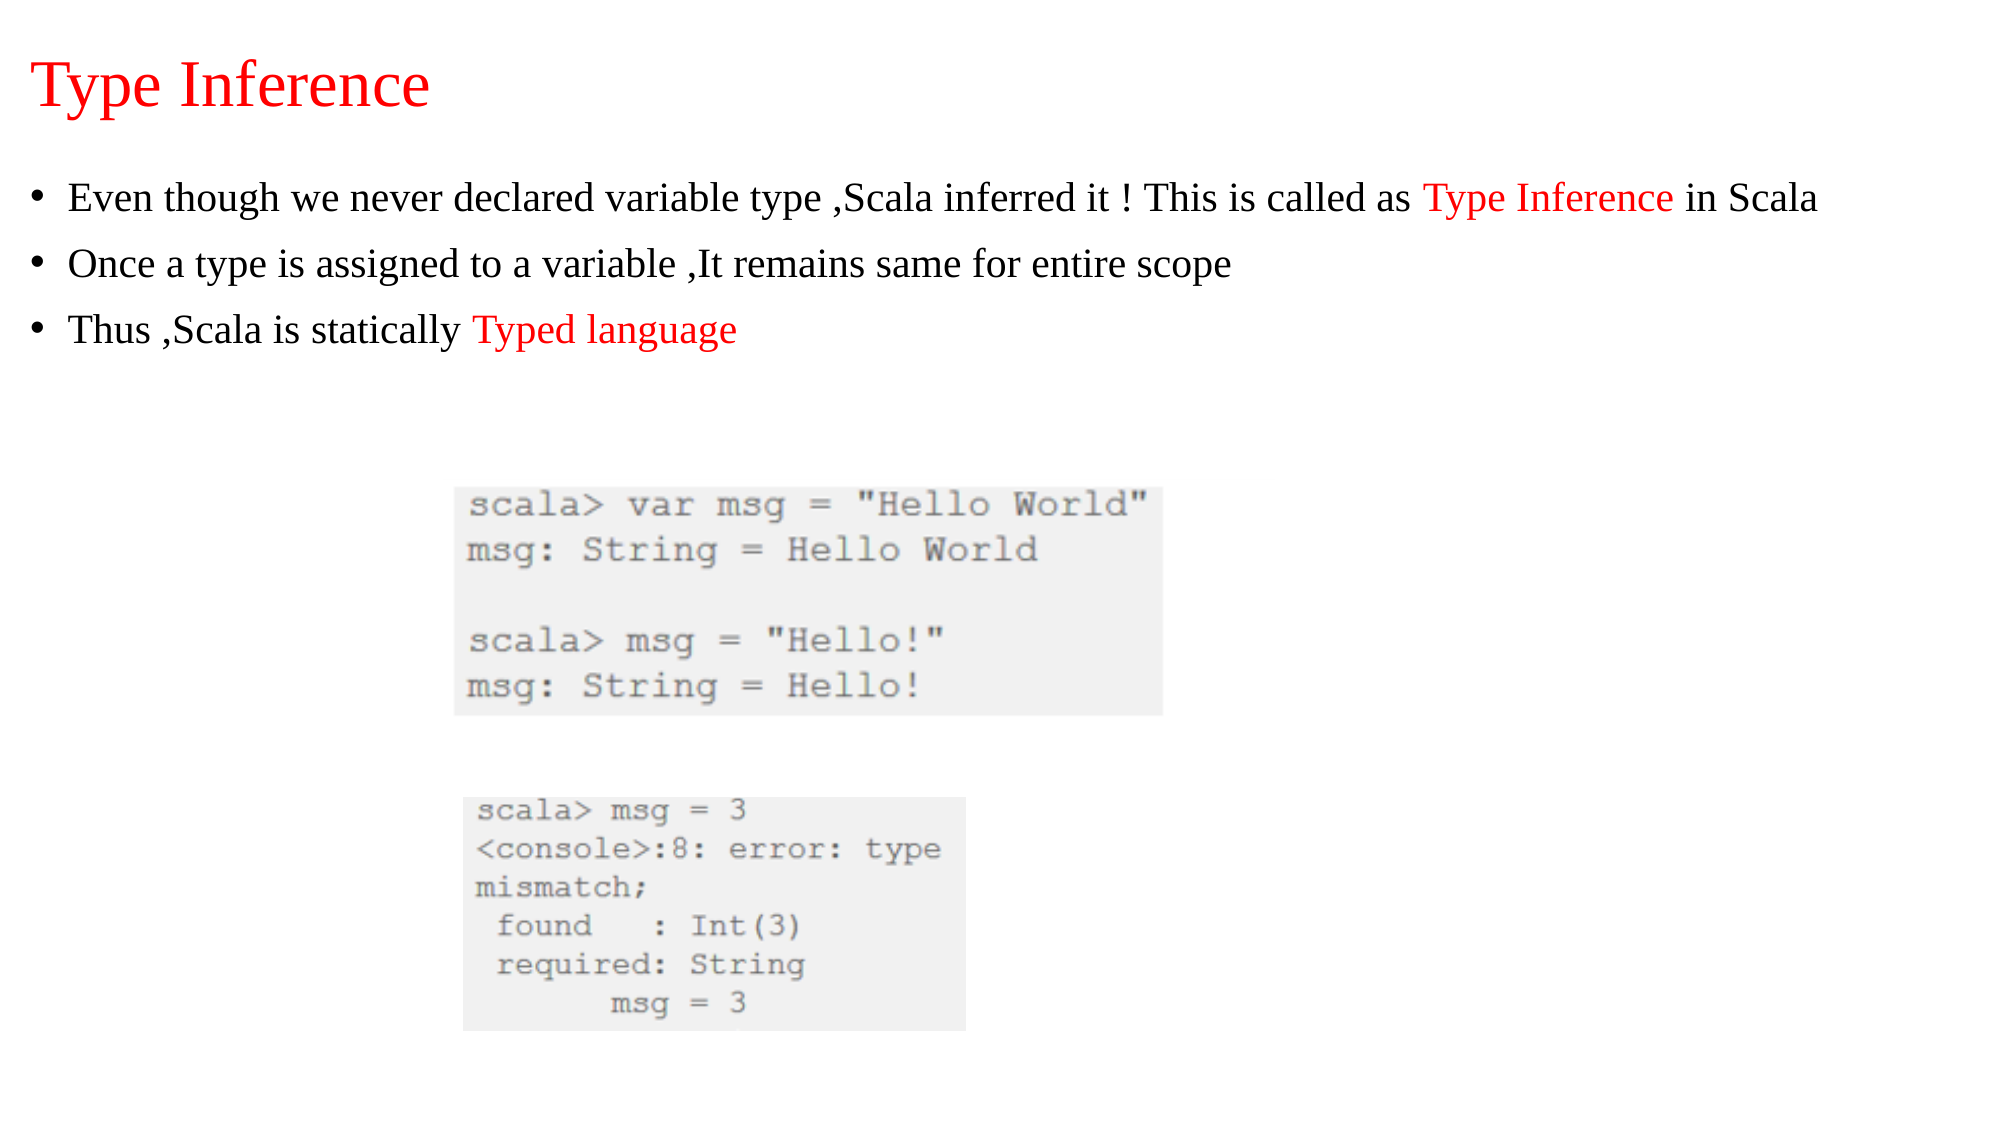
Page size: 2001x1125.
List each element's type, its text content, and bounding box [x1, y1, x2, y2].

picture [443, 478, 1275, 733]
picture [463, 797, 966, 1031]
title Type Inference [15, 21, 1946, 148]
list Even though we never declared variable type ,Scala inferred it ! This is called as Type Inference in Scala Once a type is assigned to a variable ,It remains same for entire scope Thus ,Scala is statically Typed language [15, 167, 1946, 448]
